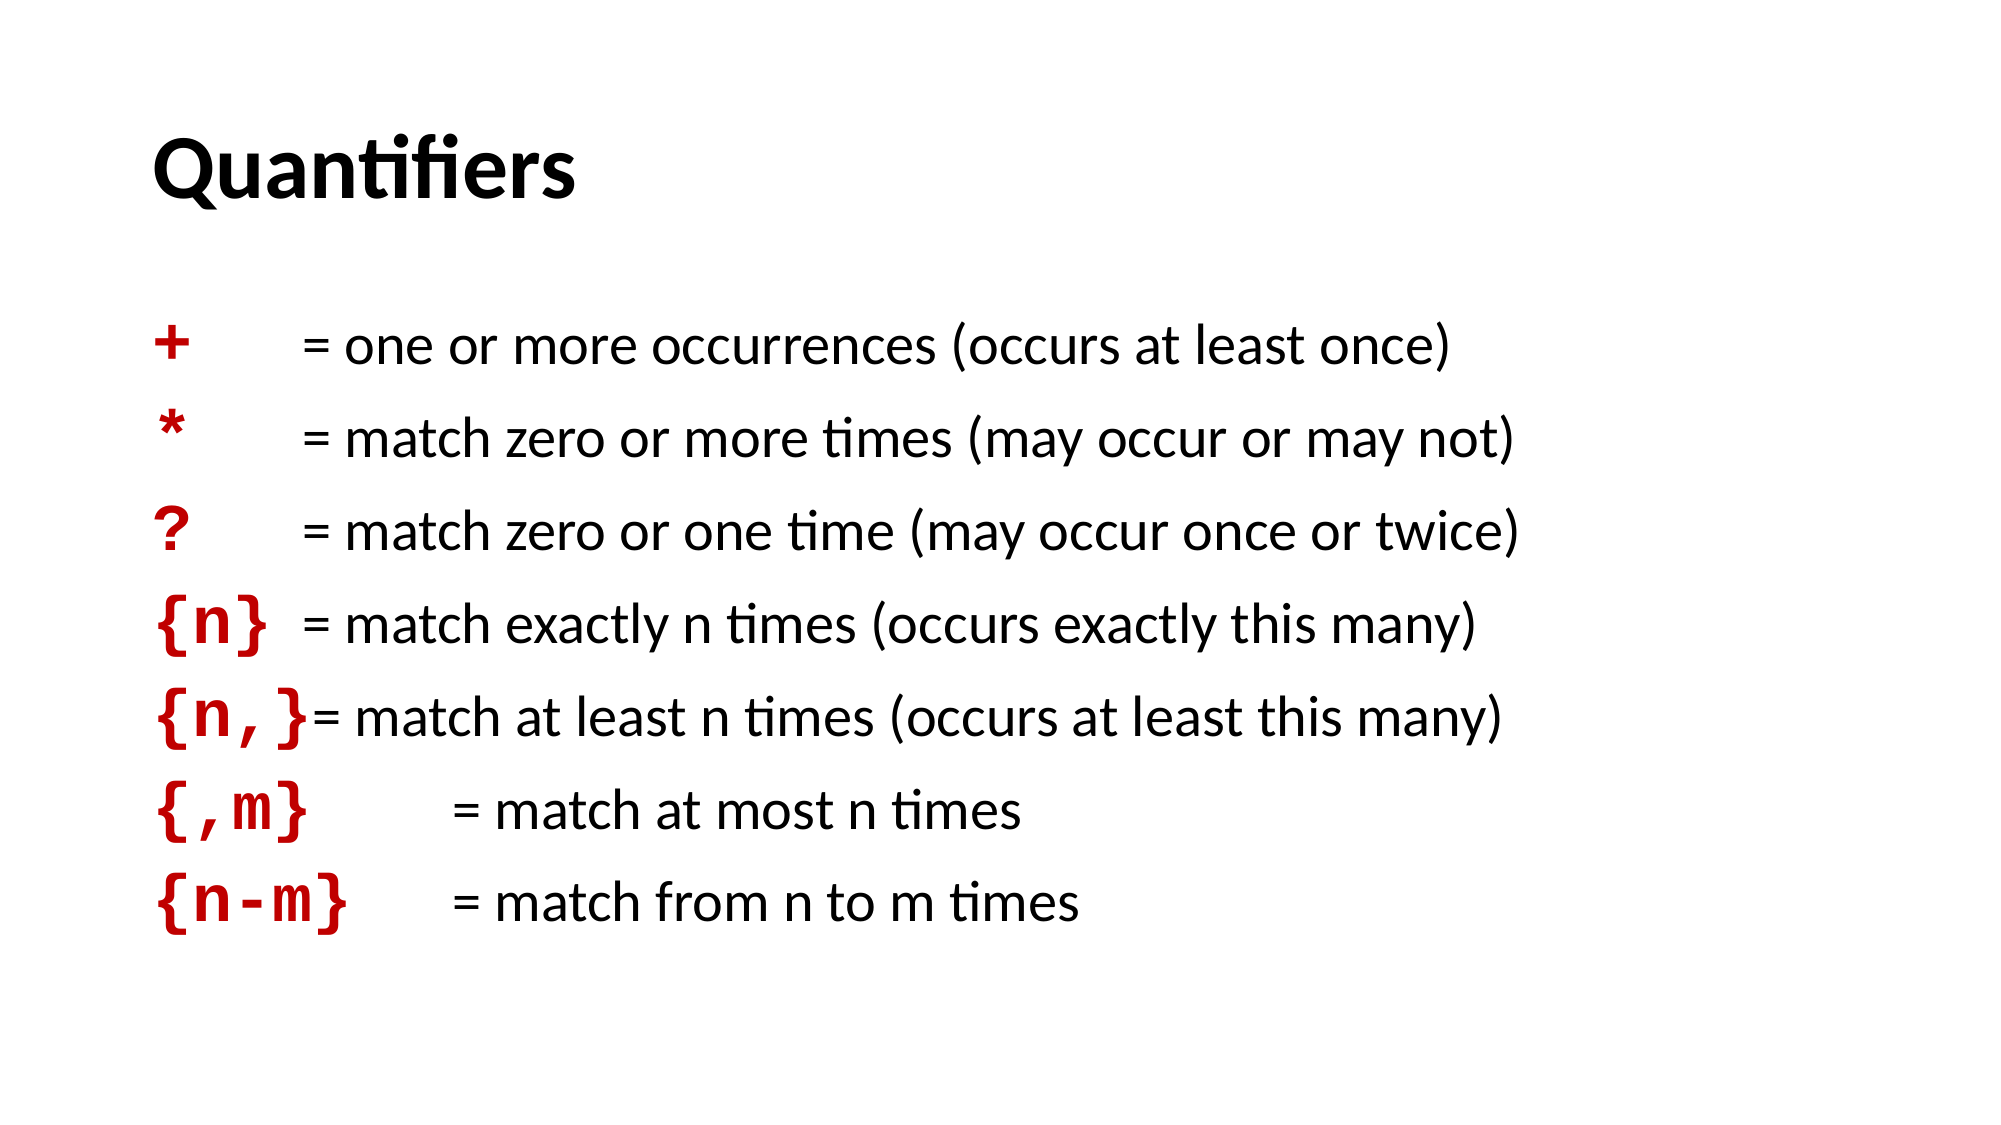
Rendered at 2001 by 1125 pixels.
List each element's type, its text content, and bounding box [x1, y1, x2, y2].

list + = one or more occurrences (occurs at least once) * = match zero or more times (may occur or may not) ? = match zero or one time (may occur once or twice) {n} = match exactly n times (occurs exactly this many) {n,}= match at least n times (occurs at least this many) {,m} = match at most n times {n-m} = match from n to m times [137, 299, 1863, 1014]
title Quantifiers [137, 59, 1863, 278]
